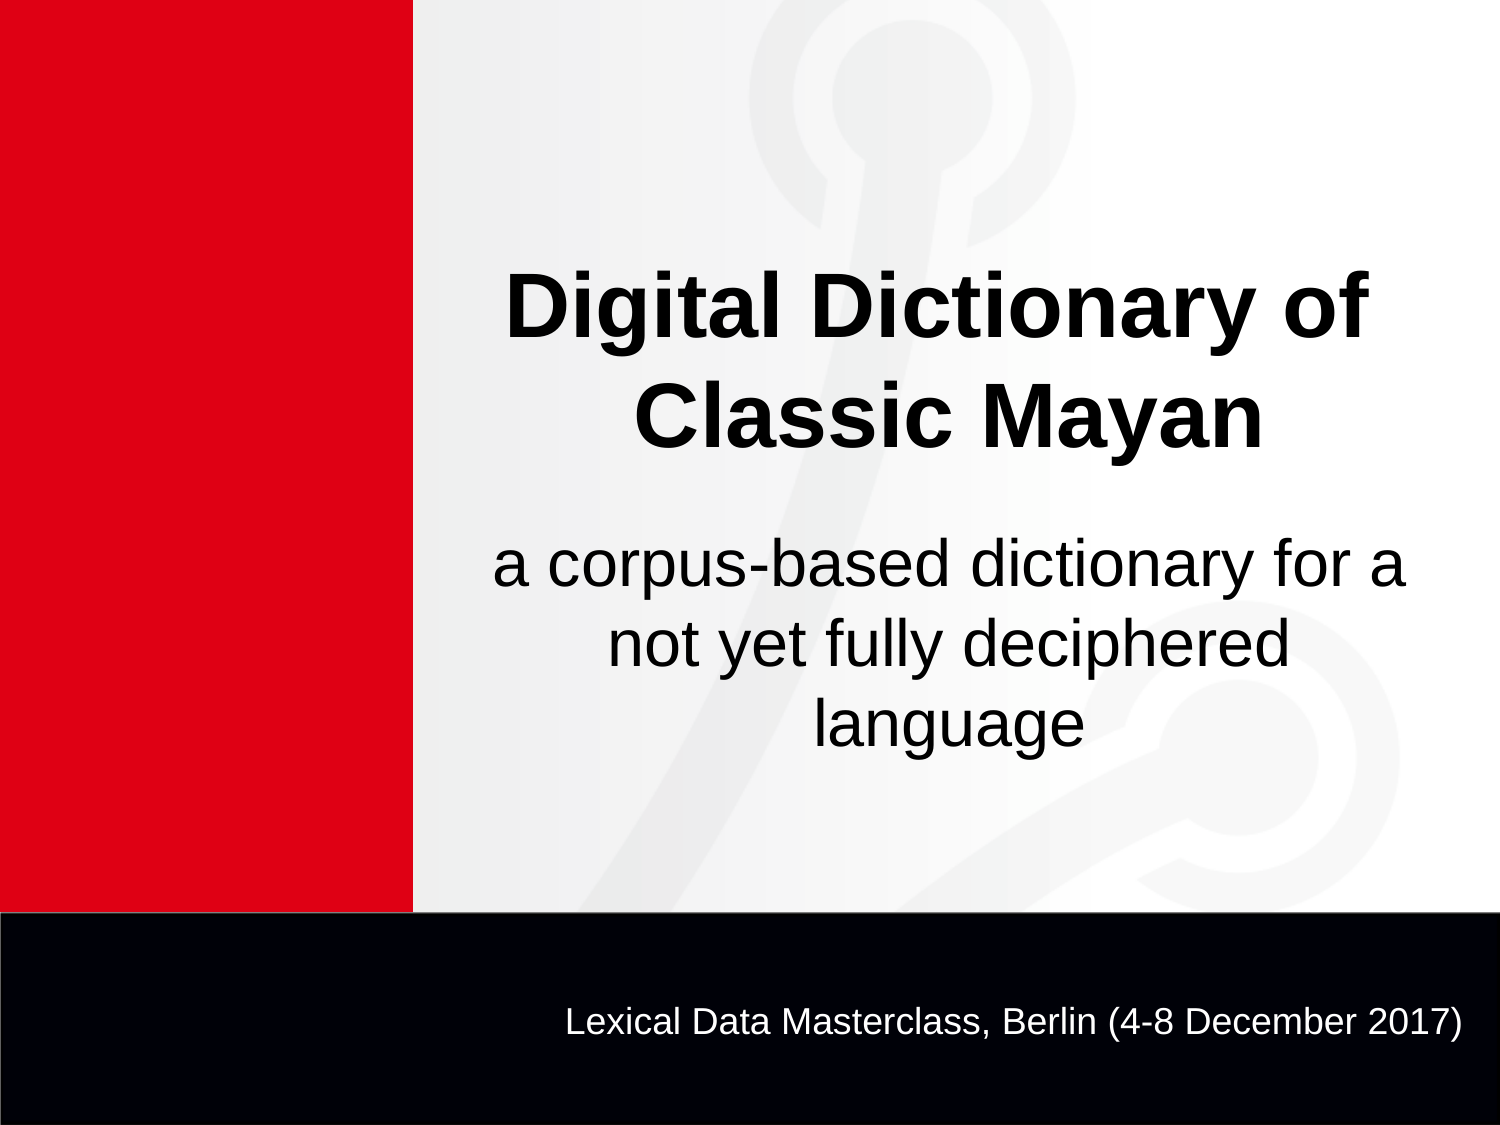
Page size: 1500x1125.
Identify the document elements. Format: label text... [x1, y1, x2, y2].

picture [0, 0, 1500, 1125]
subtitle a corpus-based dictionary for a not yet fully deciphered language [462, 512, 1438, 800]
title Digital Dictionary of Classic Mayan [462, 212, 1438, 500]
